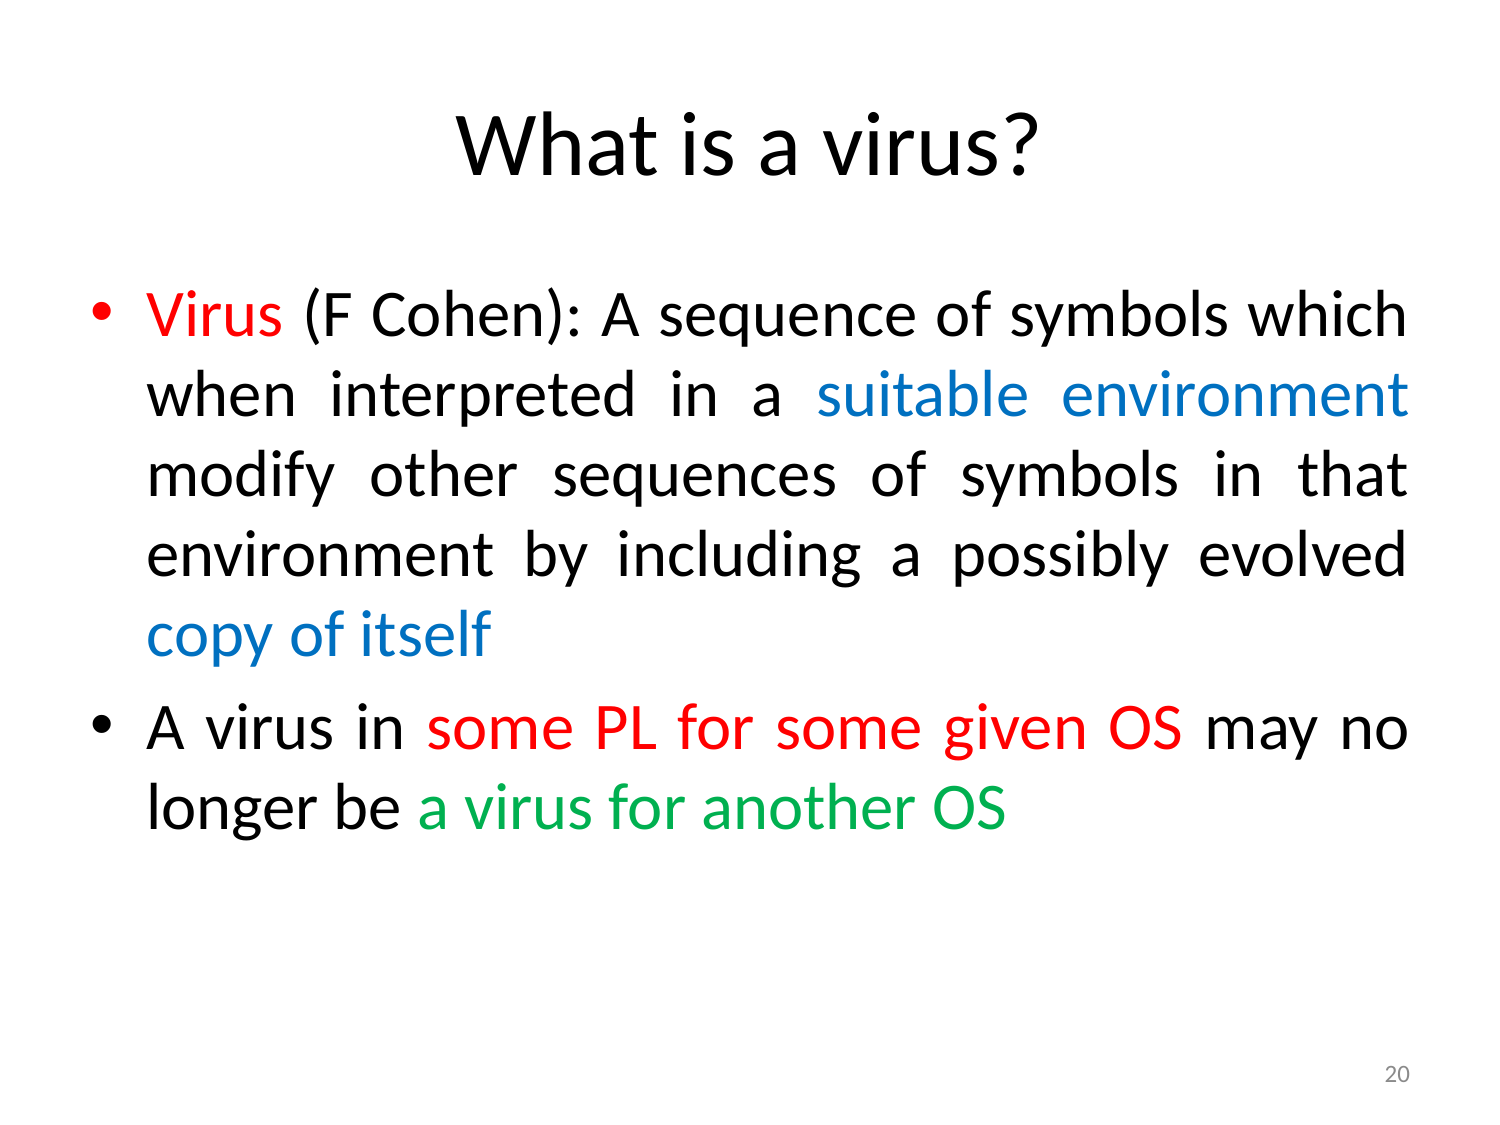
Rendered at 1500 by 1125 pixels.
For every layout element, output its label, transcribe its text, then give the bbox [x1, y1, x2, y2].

slide_number 20 [1074, 1042, 1425, 1103]
title What is a virus? [75, 45, 1425, 233]
list Virus (F Cohen): A sequence of symbols which when interpreted in a suitable environment modify other sequences of symbols in that environment by including a possibly evolved copy of itself A virus in some PL for some given OS may no longer be a virus for another OS [75, 262, 1425, 1005]
